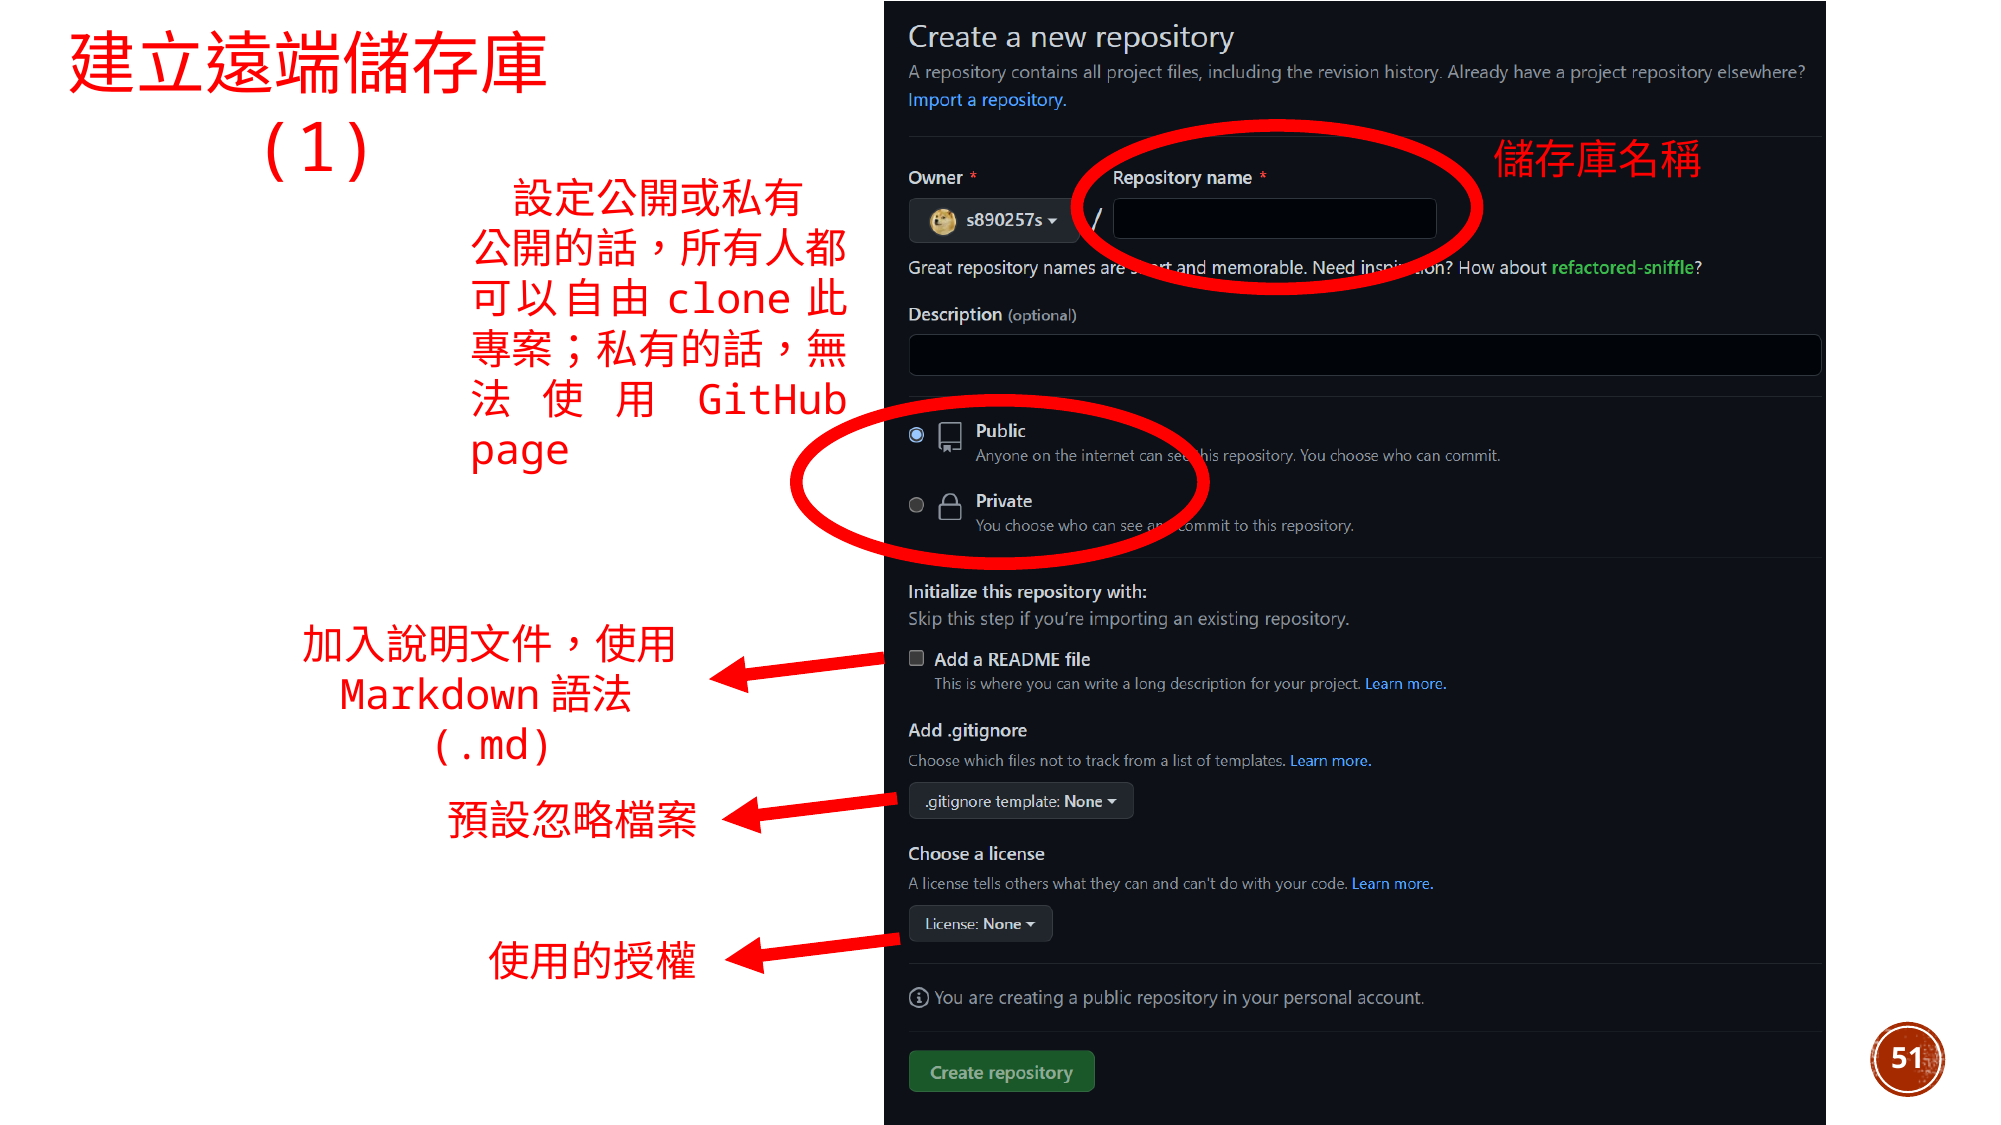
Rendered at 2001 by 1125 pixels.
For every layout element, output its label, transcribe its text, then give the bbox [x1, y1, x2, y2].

text_box 使用的授權 [388, 927, 797, 992]
text_box 加入說明文件，使用Markdown語法(.md) [288, 610, 696, 776]
text_box 預設忽略檔案 [369, 786, 777, 852]
slide_number 51 [1855, 1028, 1961, 1089]
text_box [795, 414, 883, 551]
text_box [726, 939, 898, 959]
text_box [723, 799, 895, 819]
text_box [711, 660, 882, 677]
picture [884, 1, 1826, 1125]
text_box 建立遠端儲存庫(1) [20, 12, 613, 193]
text_box 設定公開或私有 公開的話，所有人都可以自由clone此專案；私有的話，無法使用GitHub page [455, 164, 863, 480]
